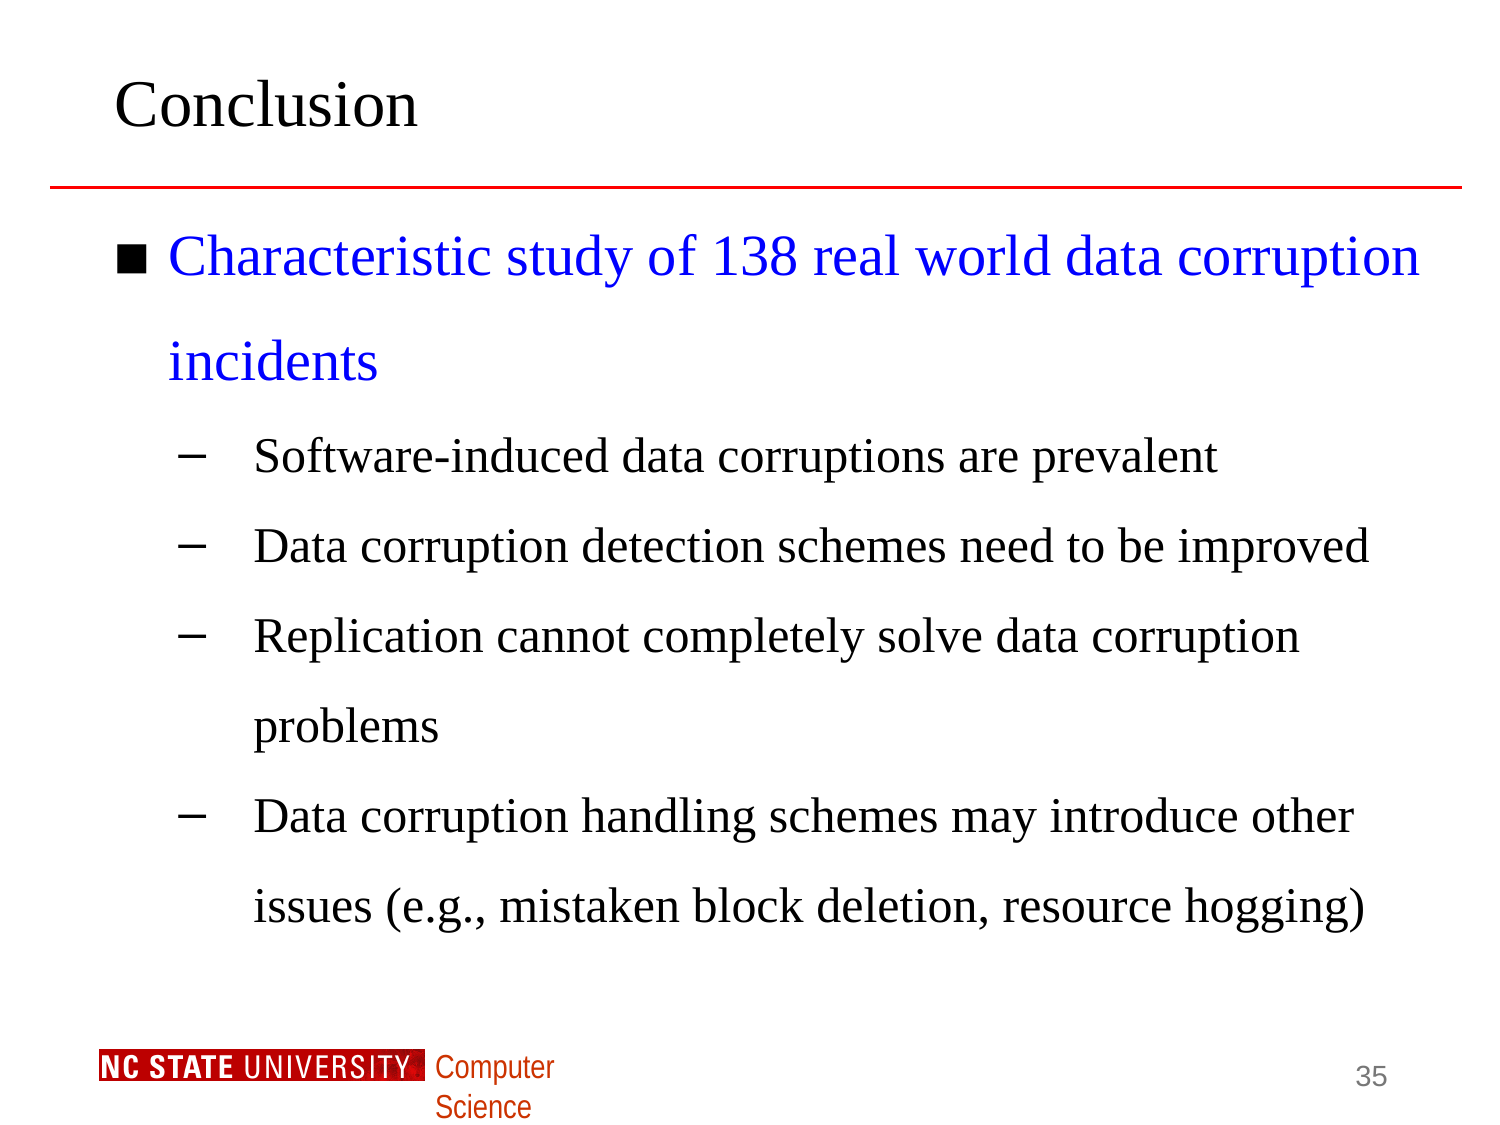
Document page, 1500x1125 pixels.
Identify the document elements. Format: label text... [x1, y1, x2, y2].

picture [99, 1049, 425, 1081]
slide_number 35 [1090, 1050, 1403, 1100]
list Characteristic study of 138 real world data corruption incidents Software-induced data corruptions are prevalent Data corruption detection schemes need to be improved Replication cannot completely solve data corruption problems Data corruption handling schemes may introduce other issues (e.g., mistaken block deletion, resource hogging) [97, 174, 1453, 988]
title Conclusion [99, 24, 1452, 174]
